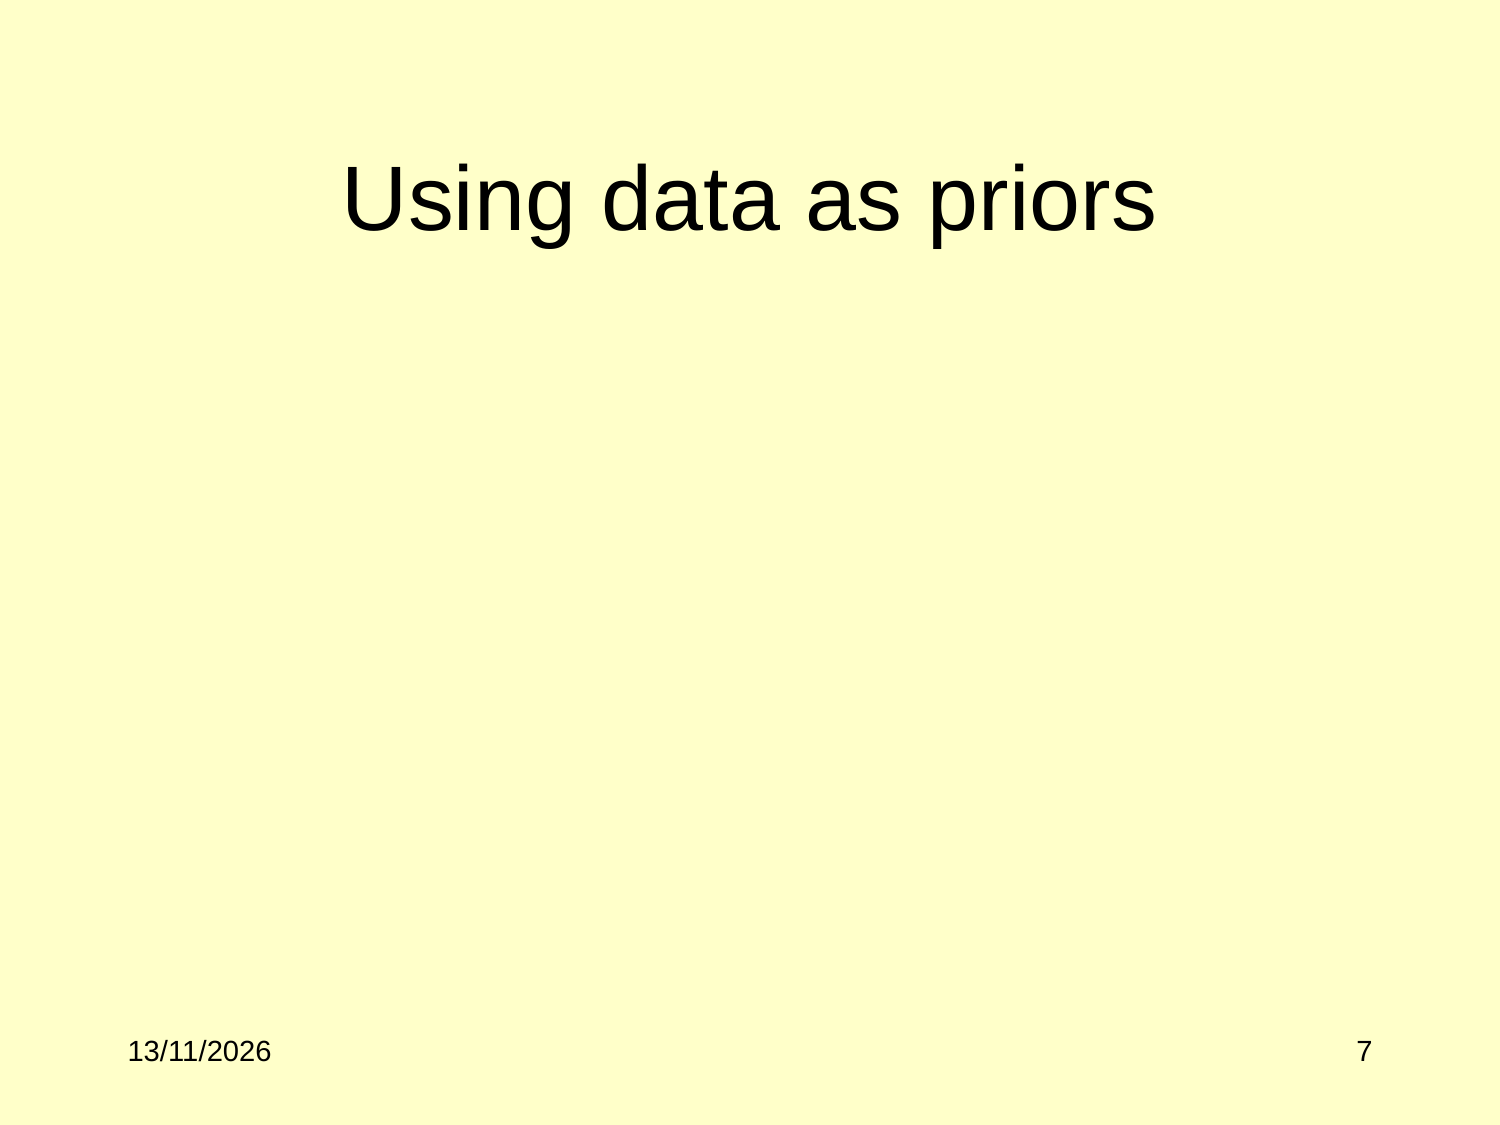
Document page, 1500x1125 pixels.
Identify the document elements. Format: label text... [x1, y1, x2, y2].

title Using data as priors [112, 99, 1388, 288]
slide_number 7 [1074, 1024, 1388, 1101]
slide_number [112, 1024, 426, 1101]
